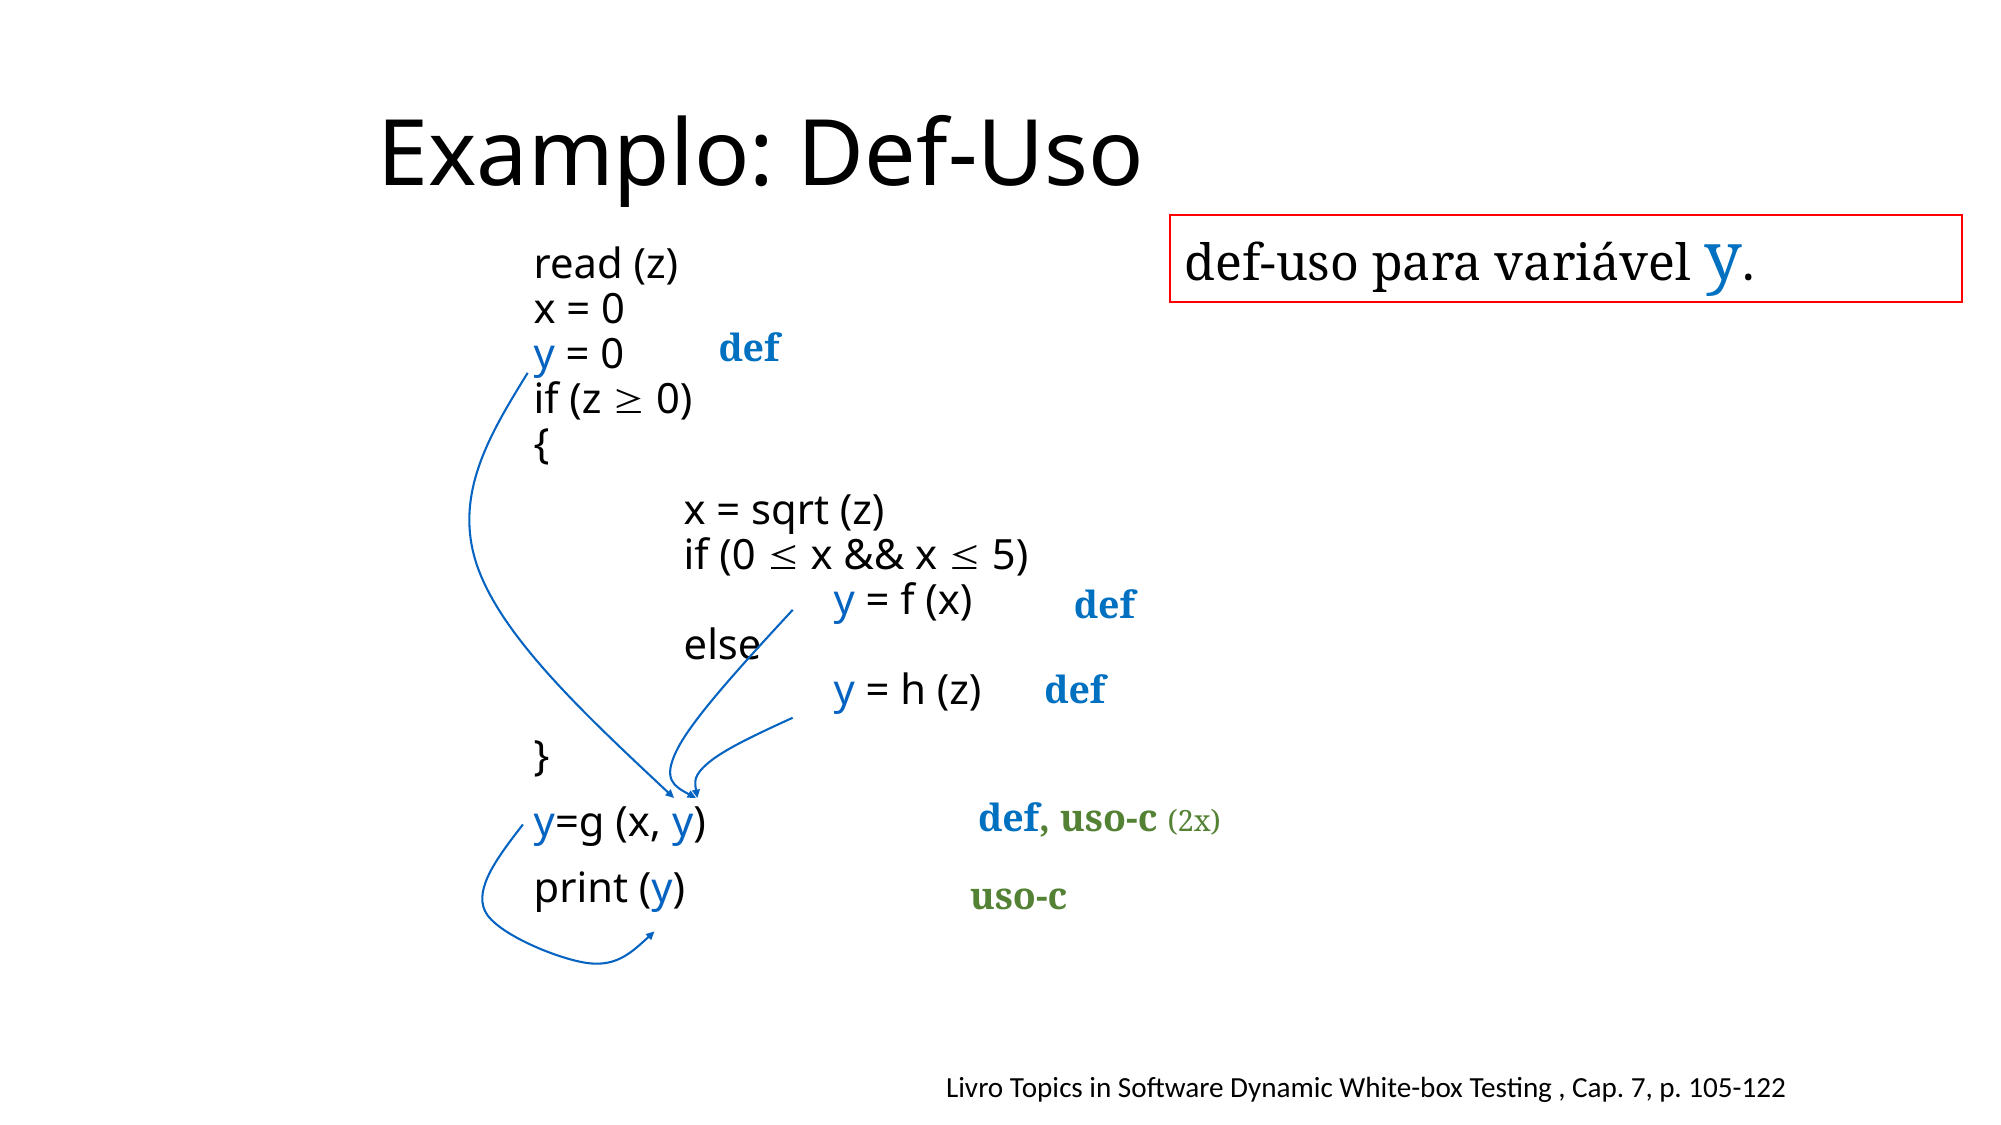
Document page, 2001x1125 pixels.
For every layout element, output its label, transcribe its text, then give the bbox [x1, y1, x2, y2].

text_box def, uso-c (2x) [963, 786, 1236, 847]
text_box [670, 609, 793, 798]
list read (z) x = 0 y = 0 if (z  0) { x = sqrt (z) if (0  x && x  5) y = f (x) else y = h (z) } y=g (x, y) print (y) [481, 250, 1056, 1038]
text_box [697, 717, 793, 798]
text_box def [703, 316, 795, 377]
text_box def-uso para variável y. [1170, 215, 1962, 303]
text_box uso-c [955, 865, 1083, 925]
text_box def [1059, 573, 1150, 634]
text_box [482, 824, 655, 964]
text_box [469, 372, 674, 798]
text_box Examplo: Def-Uso [362, 62, 1638, 250]
text_box Livro Topics in Software Dynamic White-box Testing , Cap. 7, p. 105-122 [931, 1060, 1802, 1111]
text_box def [1029, 659, 1120, 719]
